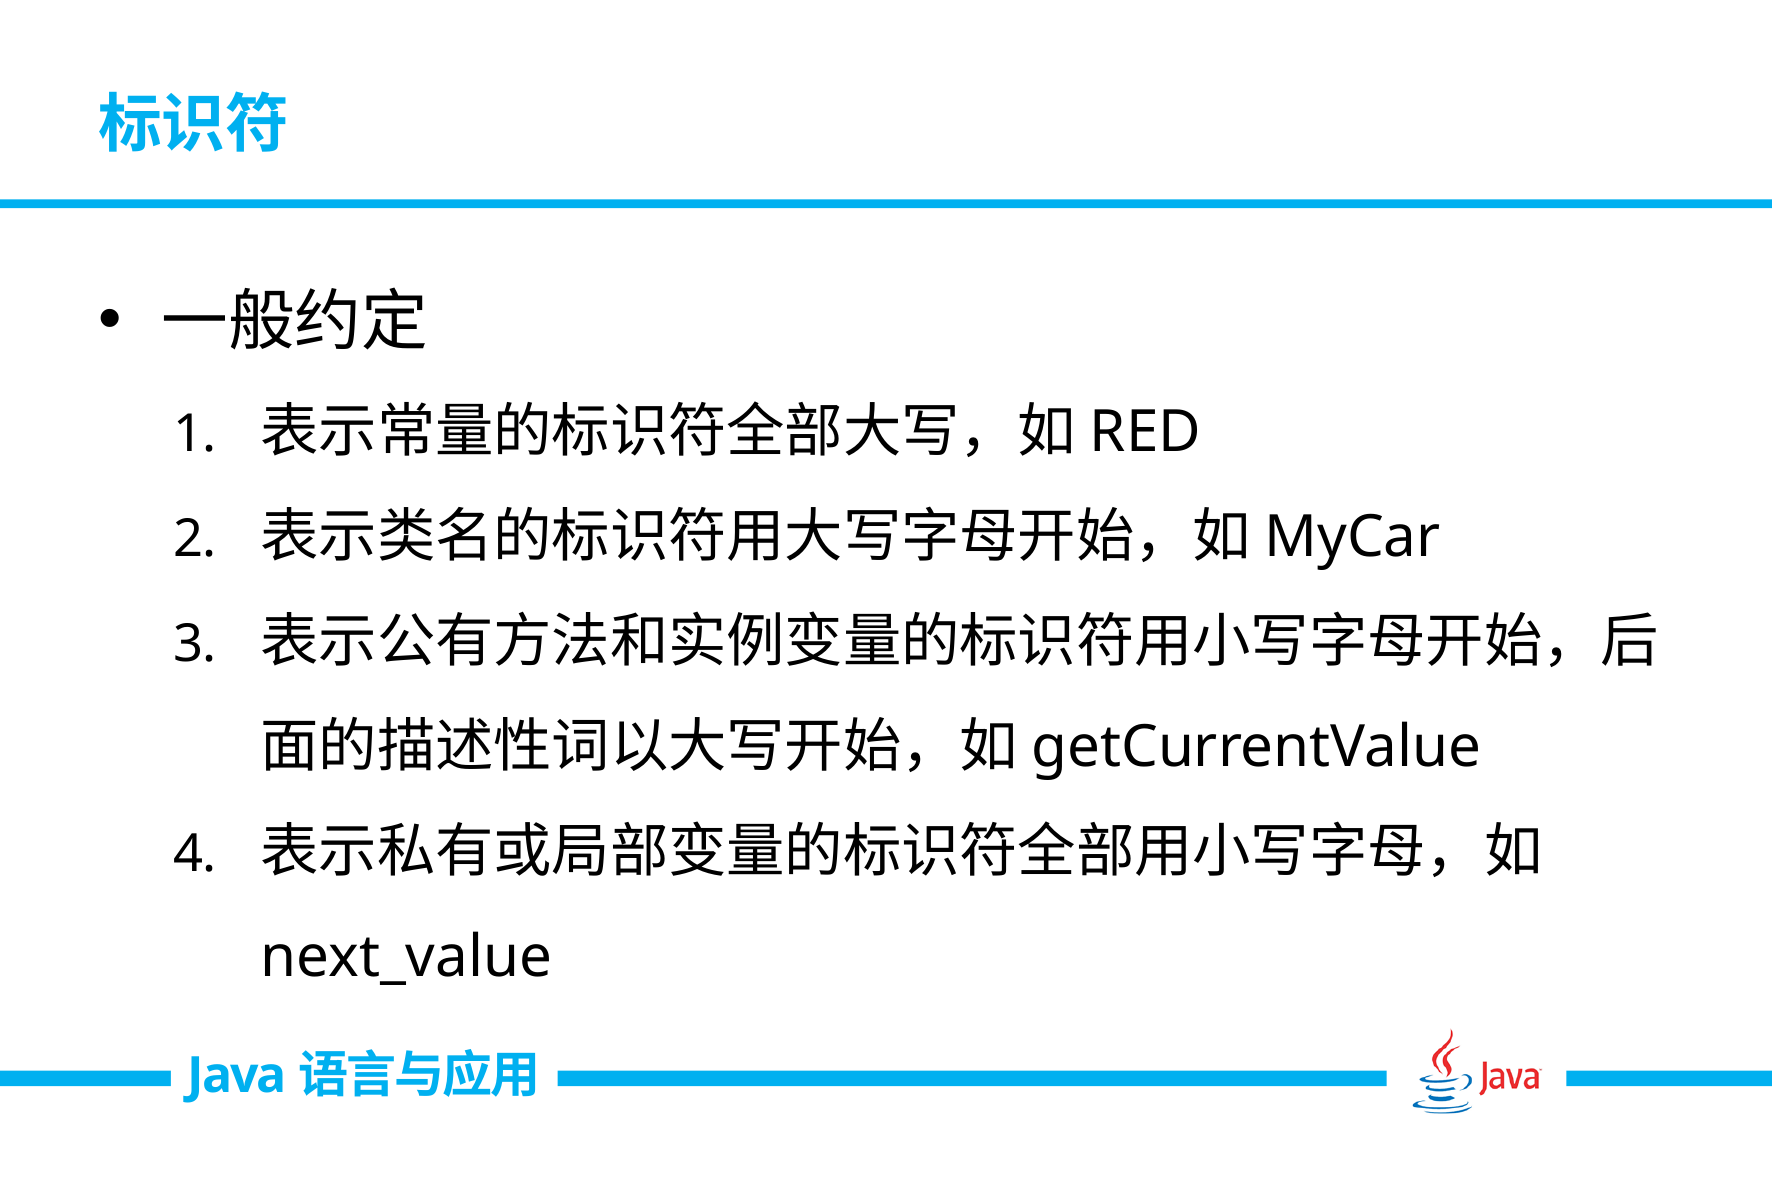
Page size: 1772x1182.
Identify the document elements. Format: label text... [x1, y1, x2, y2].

list 一般约定 表示常量的标识符全部大写，如RED 表示类名的标识符用大写字母开始，如MyCar 表示公有方法和实例变量的标识符用小写字母开始，后面的描述性词以大写开始，如getCurrentValue 表示私有或局部变量的标识符全部用小写字母，如next_value [80, 228, 1677, 1009]
title 标识符 [80, 73, 1677, 168]
picture [1386, 1019, 1567, 1117]
